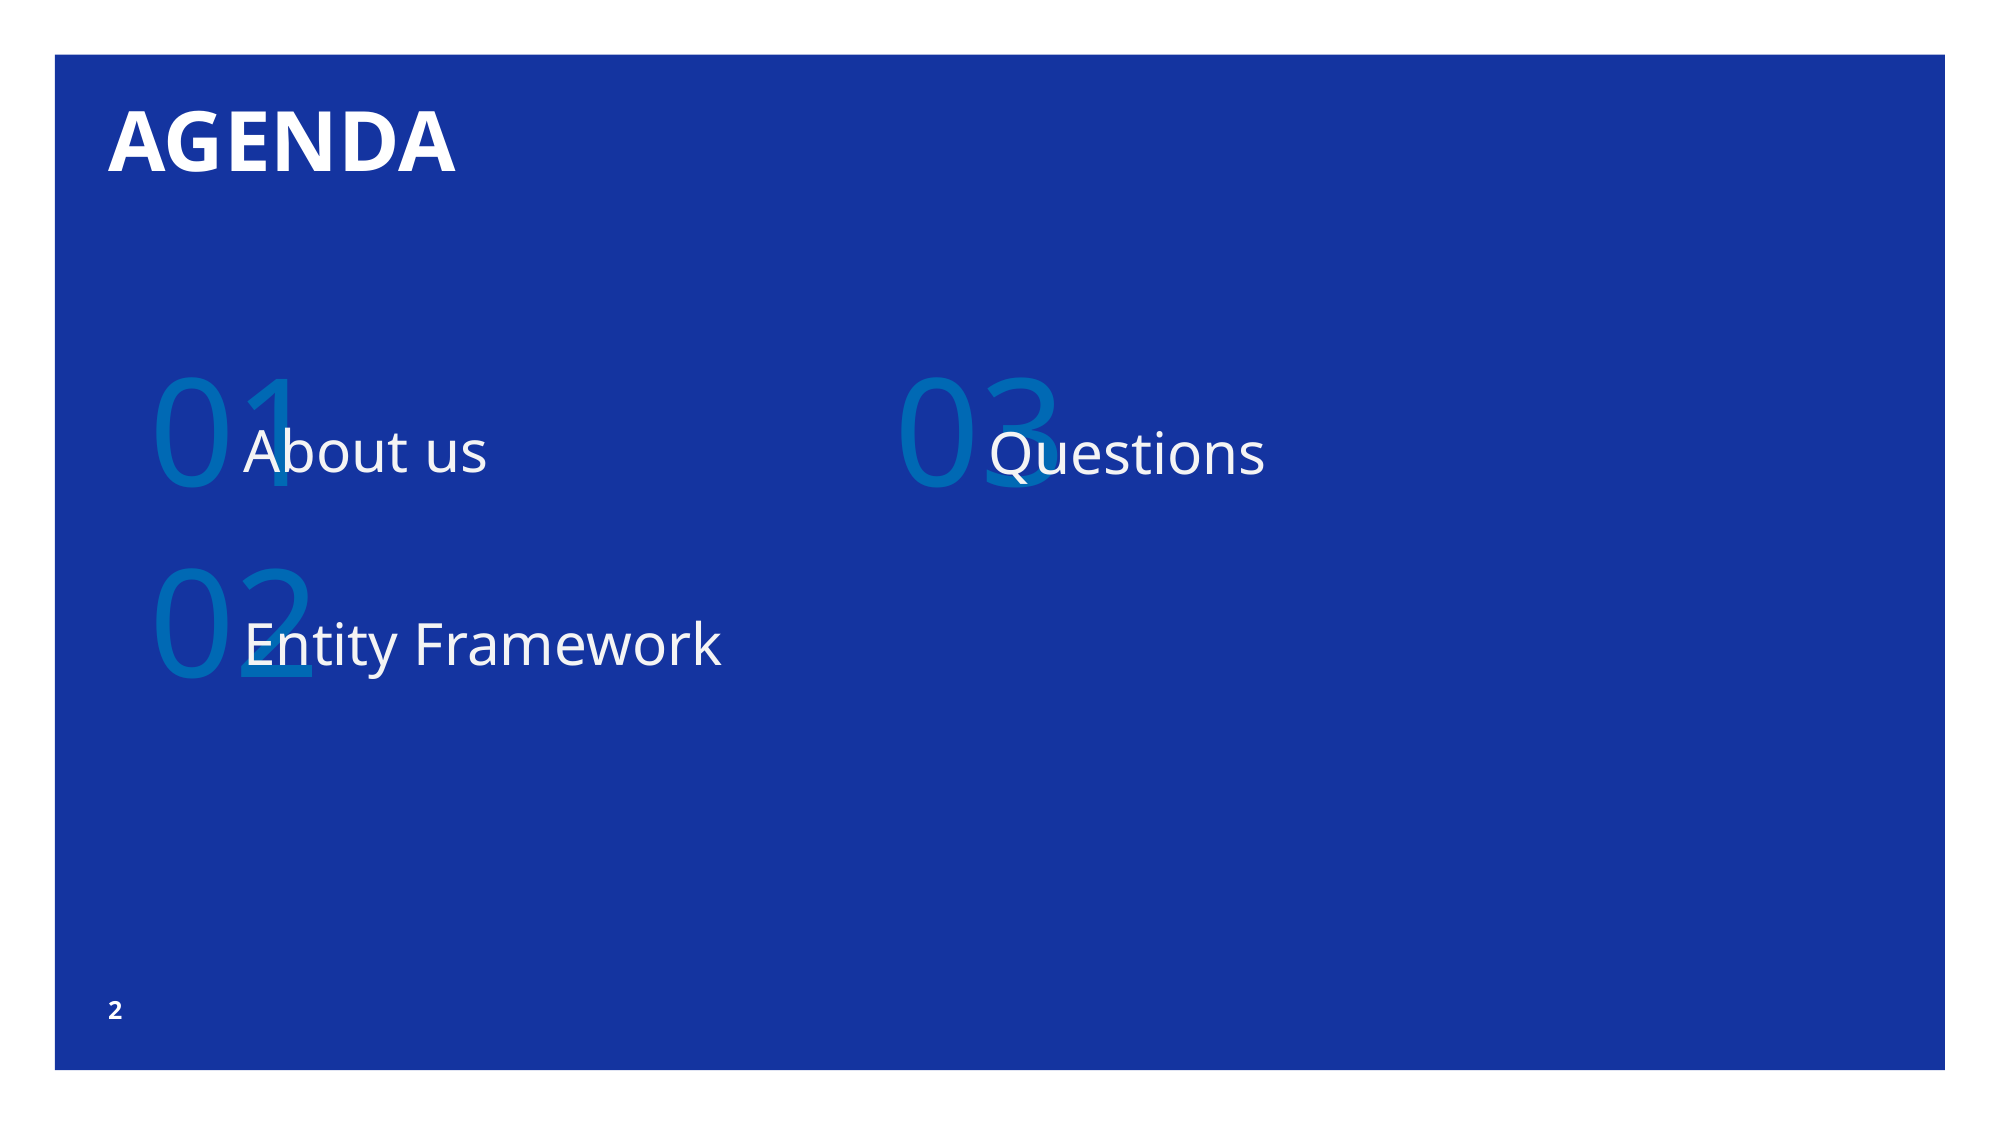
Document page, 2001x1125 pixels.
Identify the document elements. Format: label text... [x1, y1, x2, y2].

list Questions [988, 435, 1756, 546]
list Entity Framework [243, 627, 1010, 737]
list About us [243, 434, 988, 544]
list 03 [894, 357, 1084, 515]
title Agenda [108, 45, 1891, 186]
list 01 [149, 357, 338, 515]
list 02 [149, 549, 338, 707]
slide_number 2 [108, 982, 150, 1040]
